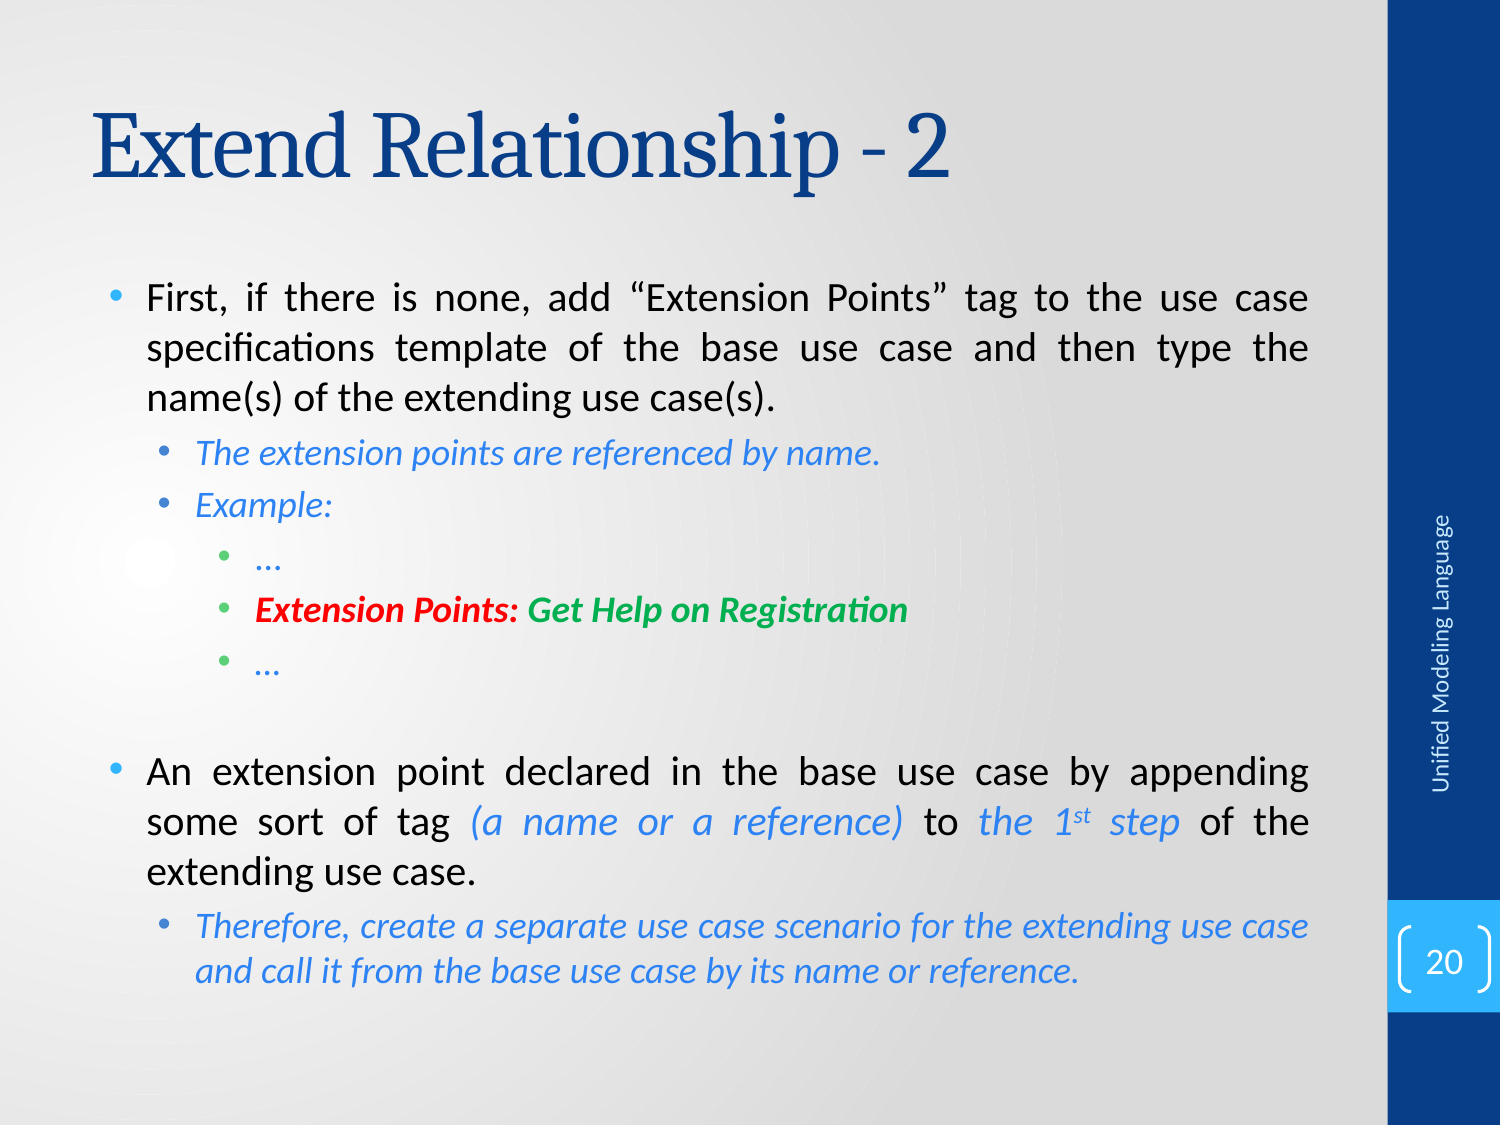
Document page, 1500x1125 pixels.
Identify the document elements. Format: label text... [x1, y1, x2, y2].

title Extend Relationship - 2 [75, 45, 1325, 233]
list First, if there is none, add “Extension Points” tag to the use case specifications template of the base use case and then type the name(s) of the extending use case(s). The extension points are referenced by name. Example: ... Extension Points: Get Help on Registration … An extension point declared in the base use case by appending some sort of tag (a name or a reference) to the 1st step of the extending use case. Therefore, create a separate use case scenario for the extending use case and call it from the base use case by its name or reference. [75, 262, 1325, 1050]
slide_number 20 [1397, 925, 1492, 994]
footer Unified Modeling Language [1408, 500, 1469, 889]
